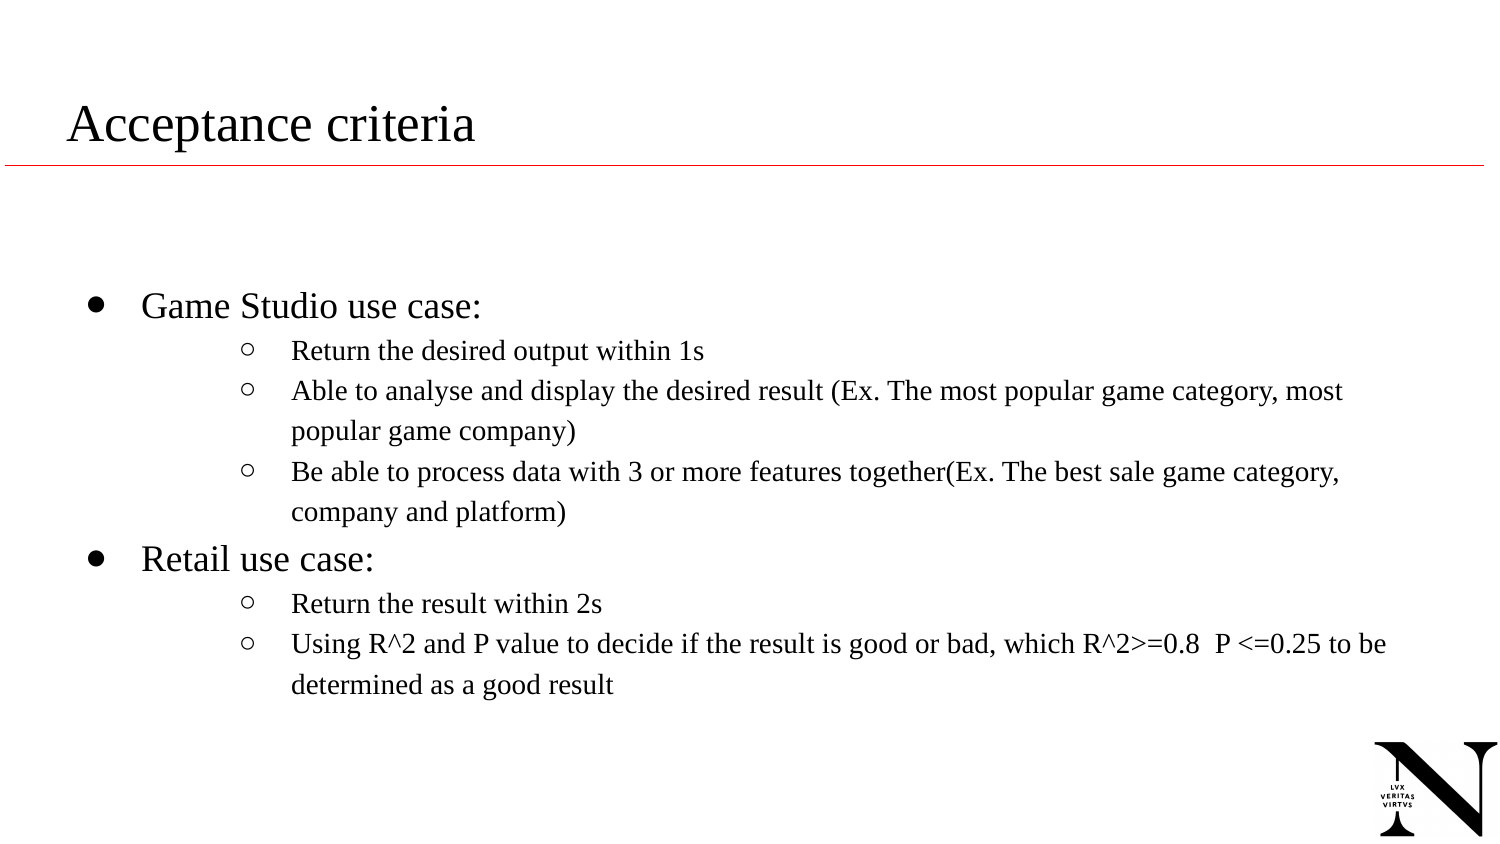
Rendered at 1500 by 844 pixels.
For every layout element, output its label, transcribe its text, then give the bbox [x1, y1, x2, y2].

picture [1373, 741, 1500, 838]
list Game Studio use case: Return the desired output within 1s Able to analyse and display the desired result (Ex. The most popular game category, most popular game company) Be able to process data with 3 or more features together(Ex. The best sale game category, company and platform) Retail use case: Return the result within 2s Using R^2 and P value to decide if the result is good or bad, which R^2>=0.8 P <=0.25 to be determined as a good result [51, 189, 1449, 750]
title Acceptance criteria [51, 72, 1449, 167]
